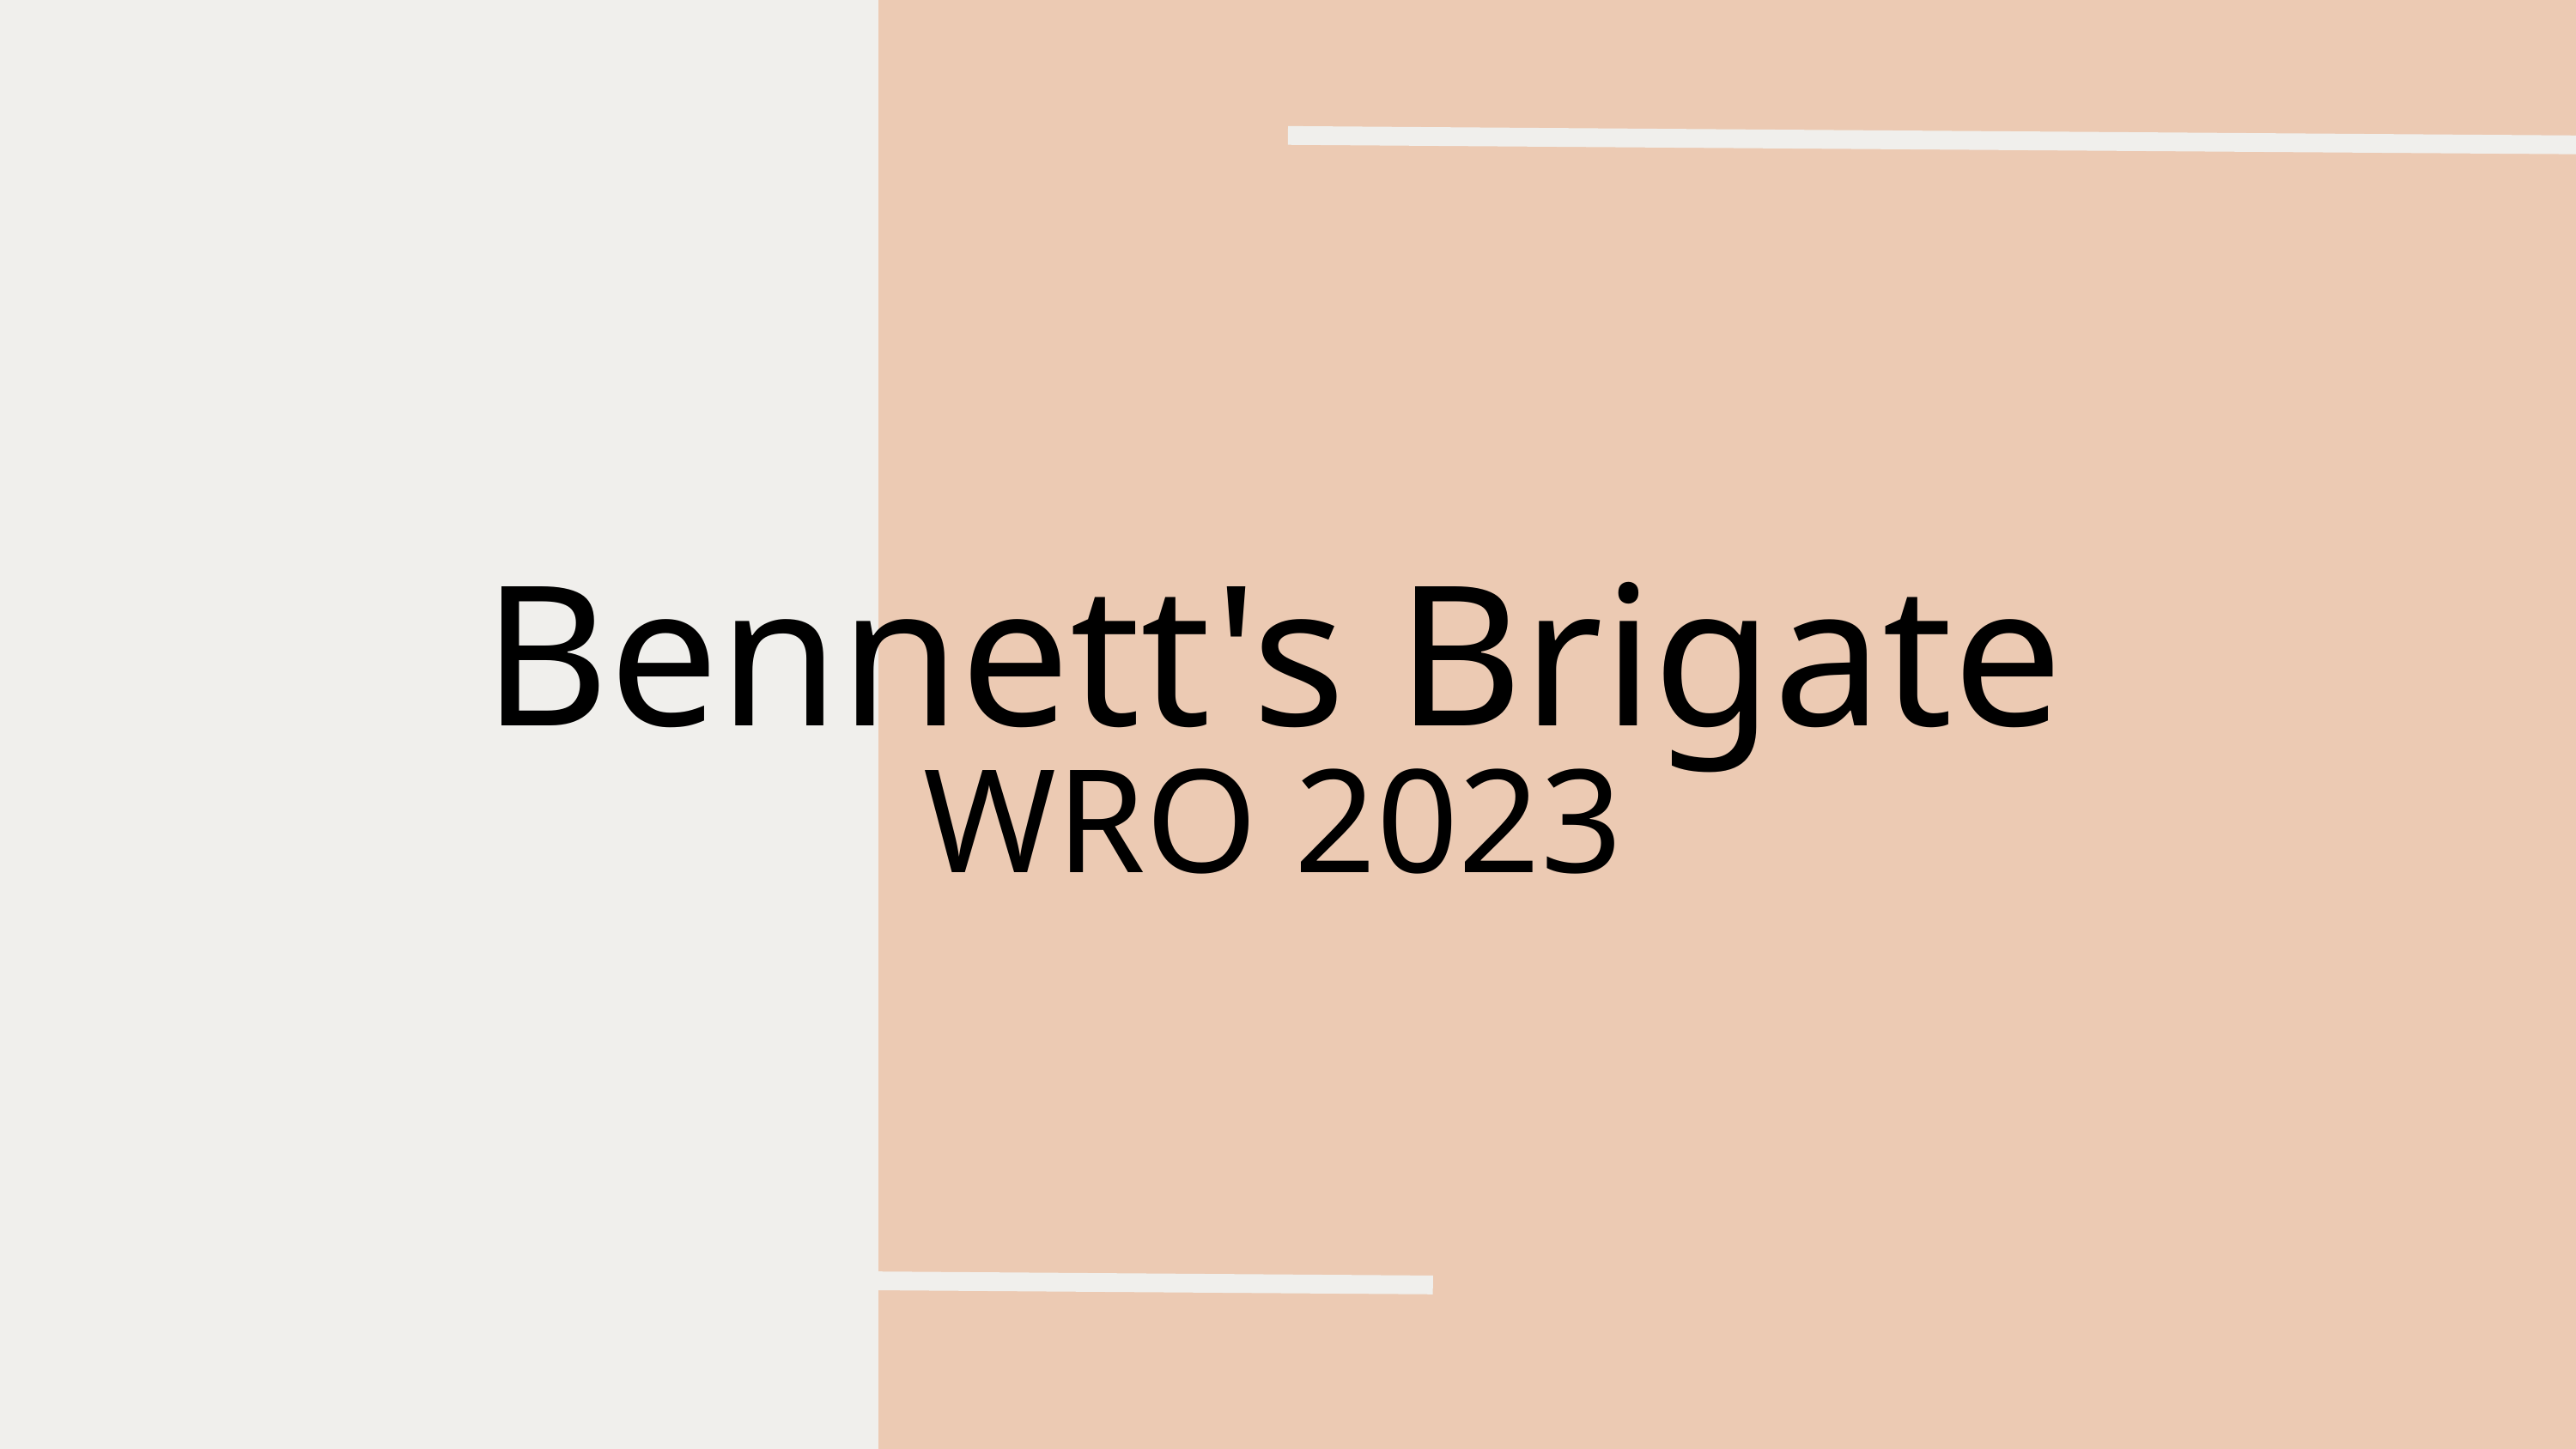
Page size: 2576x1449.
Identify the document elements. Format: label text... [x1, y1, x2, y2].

text_box Bennett's Brigate WRO 2023 [883, 577, 2108, 902]
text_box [0, 0, 878, 1449]
